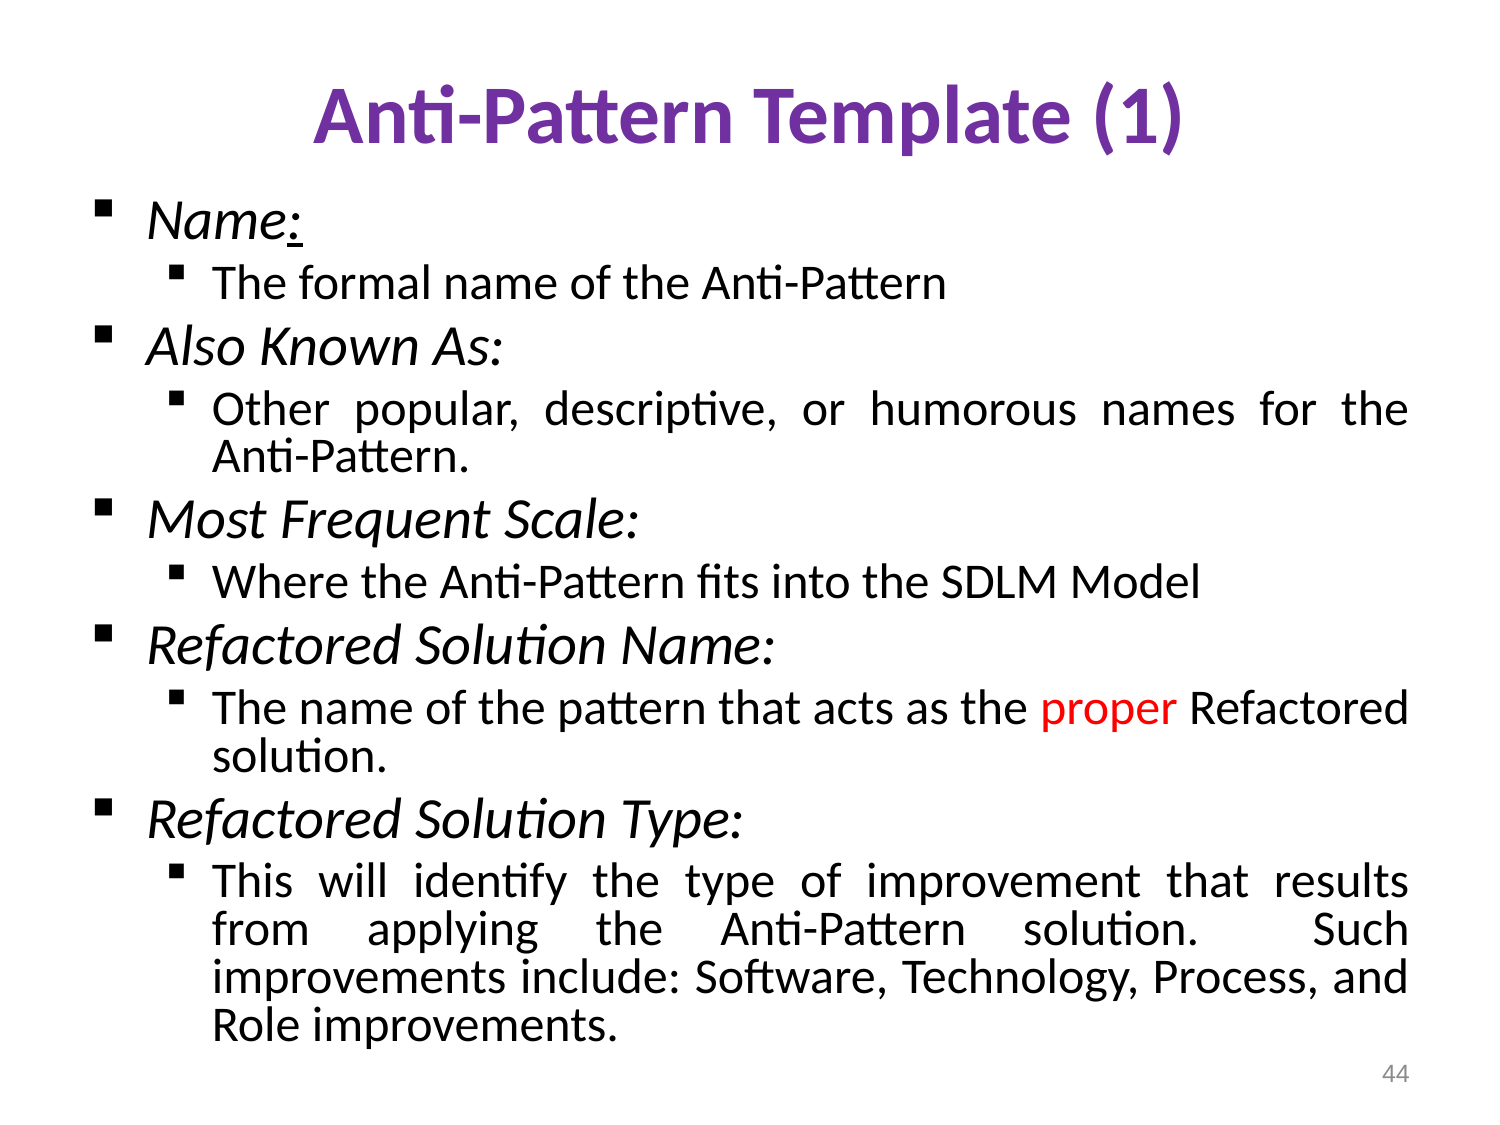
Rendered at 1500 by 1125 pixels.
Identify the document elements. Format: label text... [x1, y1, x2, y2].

list Name: The formal name of the Anti-Pattern Also Known As: Other popular, descriptive, or humorous names for the Anti-Pattern. Most Frequent Scale: Where the Anti-Pattern fits into the SDLM Model Refactored Solution Name: The name of the pattern that acts as the proper Refactored solution. Refactored Solution Type: This will identify the type of improvement that results from applying the Anti-Pattern solution. Such improvements include: Software, Technology, Process, and Role improvements. [75, 187, 1425, 1075]
title Anti-Pattern Template (1) [75, 45, 1425, 175]
slide_number 44 [1074, 1042, 1425, 1103]
